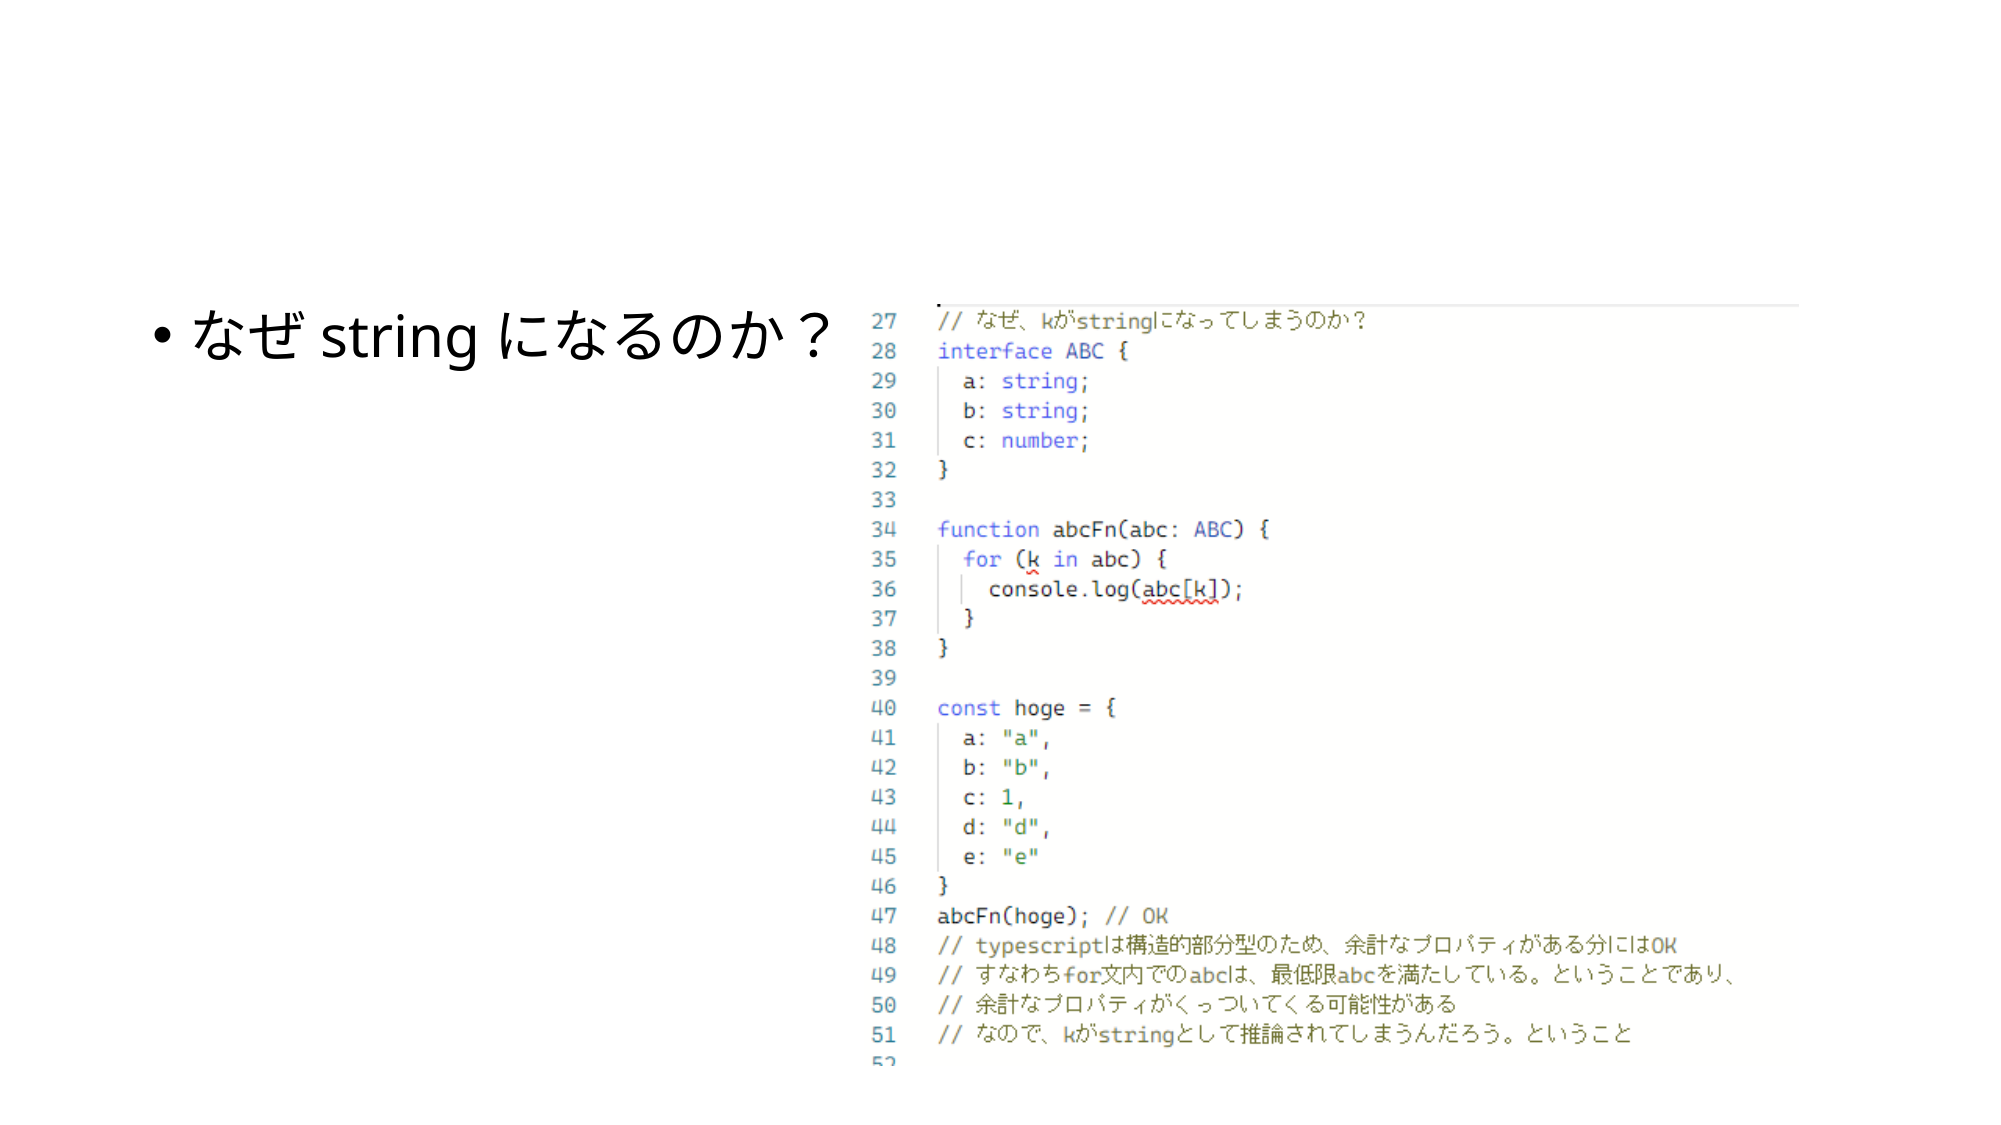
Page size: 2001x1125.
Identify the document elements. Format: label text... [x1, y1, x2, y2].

list なぜstringになるのか？ [137, 299, 1863, 1014]
picture [864, 304, 1799, 1066]
